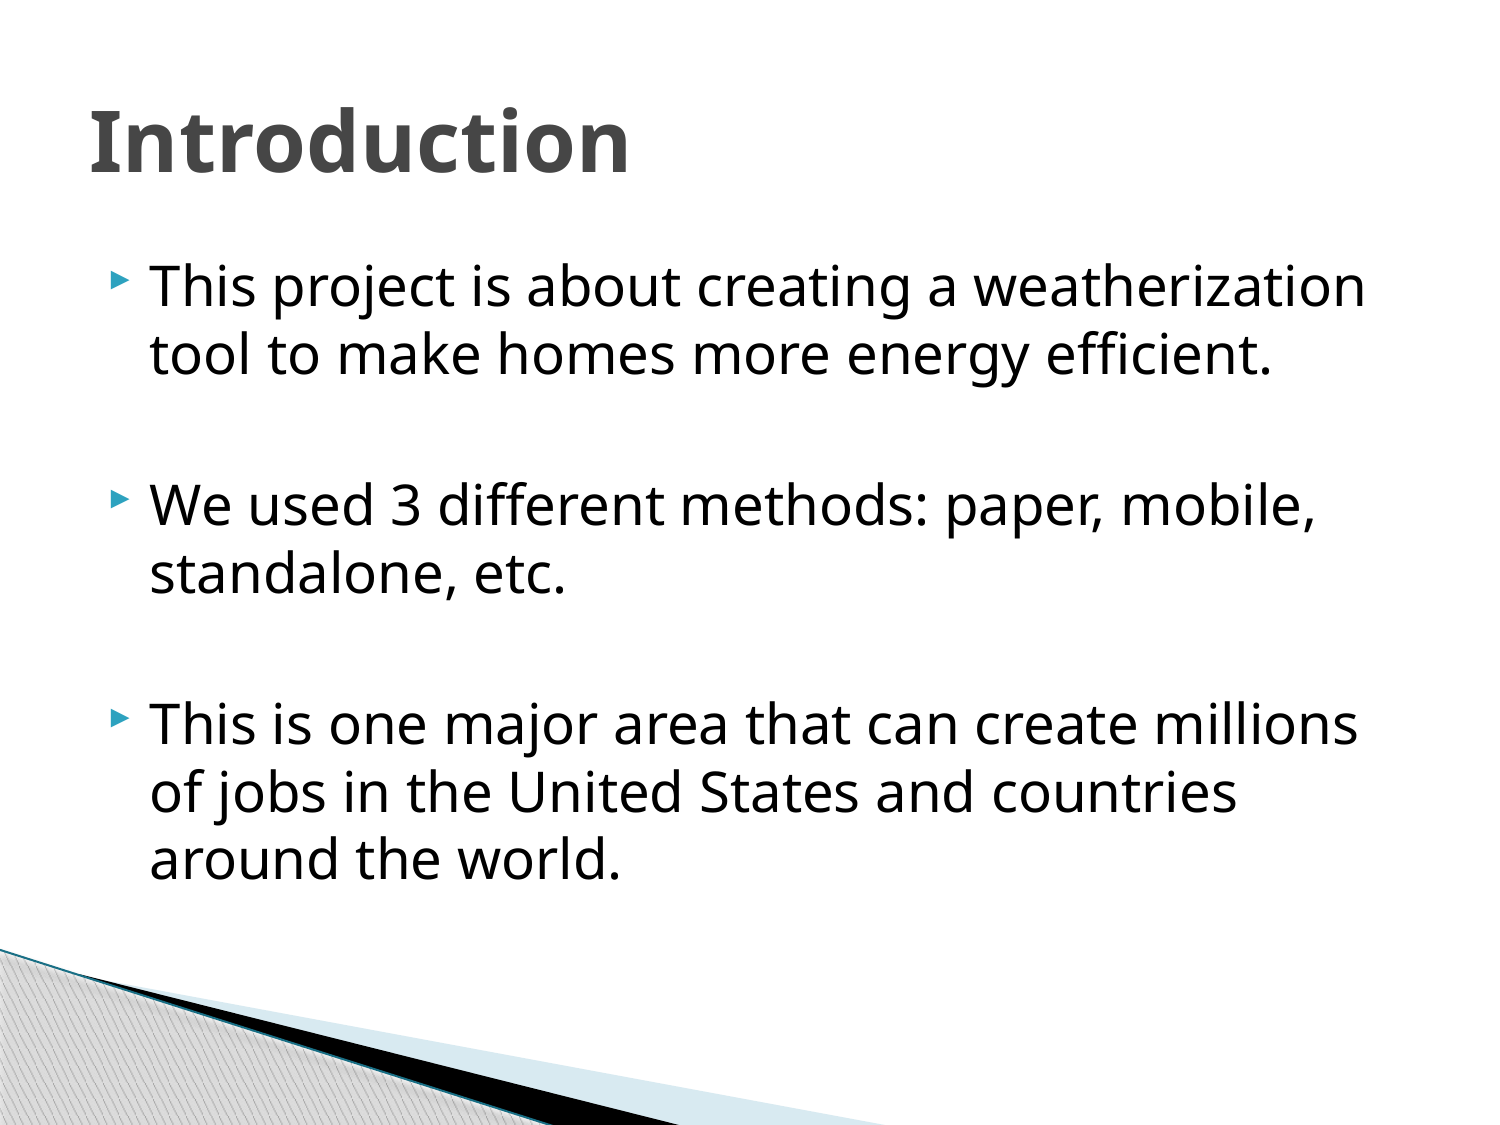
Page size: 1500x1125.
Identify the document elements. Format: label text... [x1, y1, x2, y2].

list This project is about creating a weatherization tool to make homes more energy efficient. We used 3 different methods: paper, mobile, standalone, etc. This is one major area that can create millions of jobs in the United States and countries around the world. [75, 243, 1425, 986]
title Introduction [75, 45, 1425, 233]
